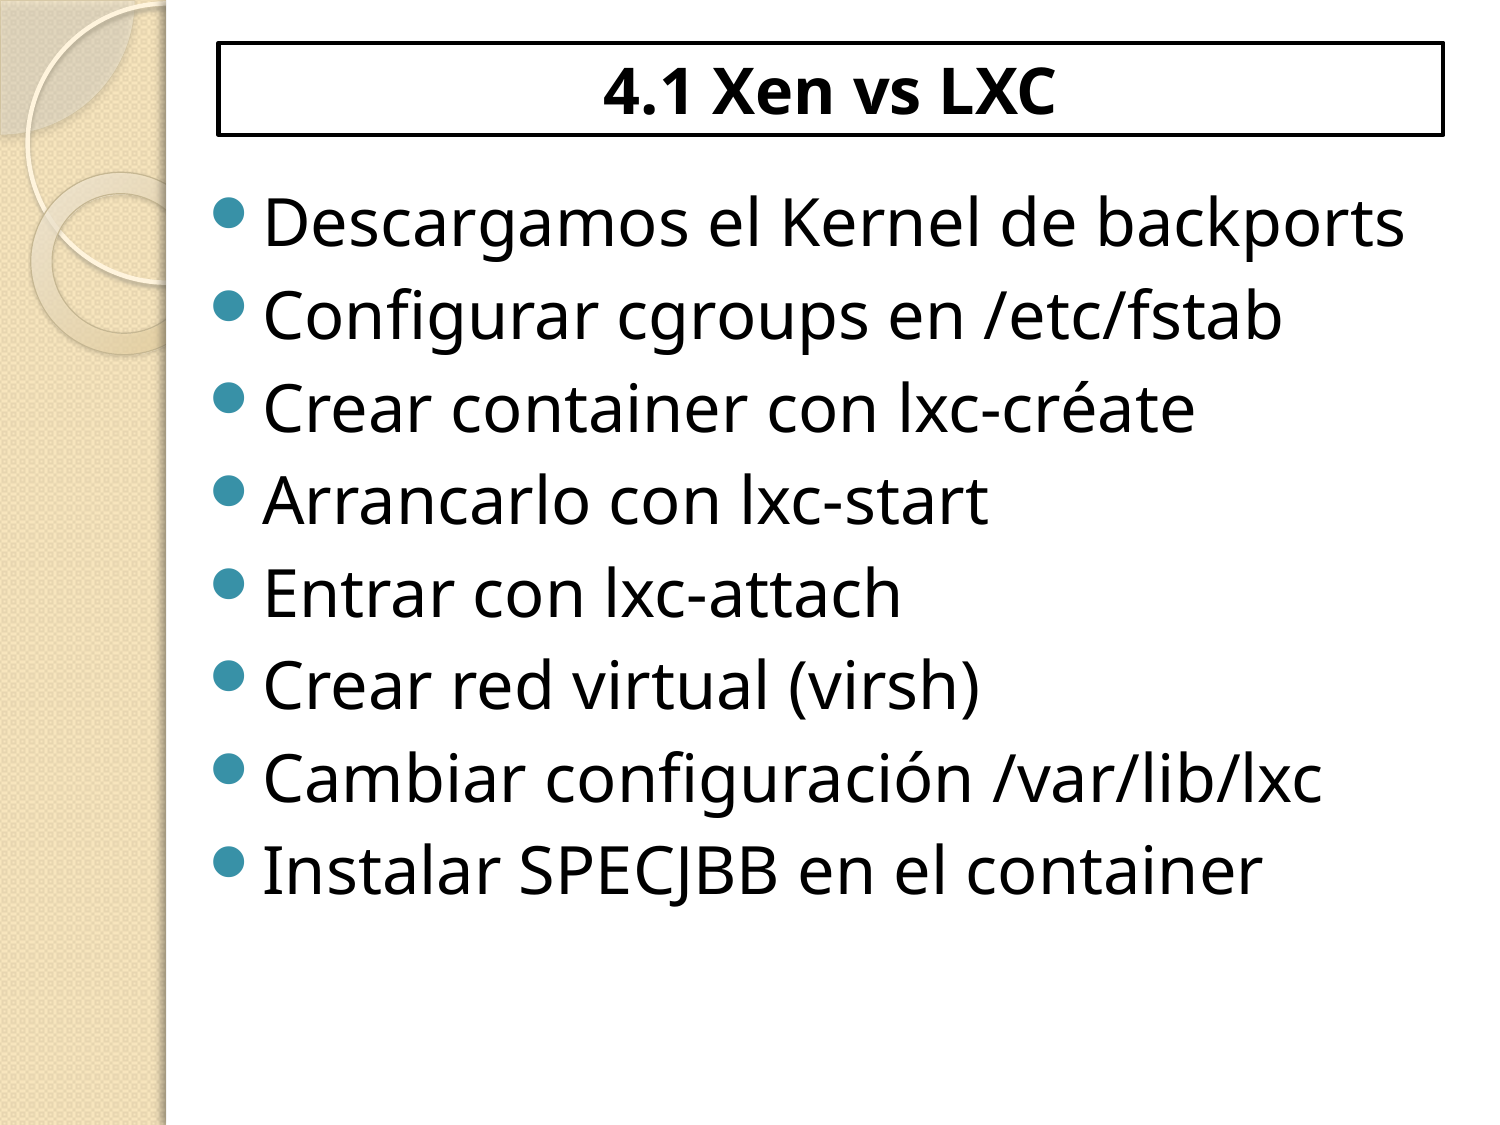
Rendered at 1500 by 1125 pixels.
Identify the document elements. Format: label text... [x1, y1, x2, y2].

title 4.1 Xen vs LXC [216, 41, 1445, 137]
list Descargamos el Kernel de backports Configurar cgroups en /etc/fstab Crear container con lxc-créate Arrancarlo con lxc-start Entrar con lxc-attach Crear red virtual (virsh) Cambiar configuración /var/lib/lxc Instalar SPECJBB en el container [180, 172, 1482, 1083]
